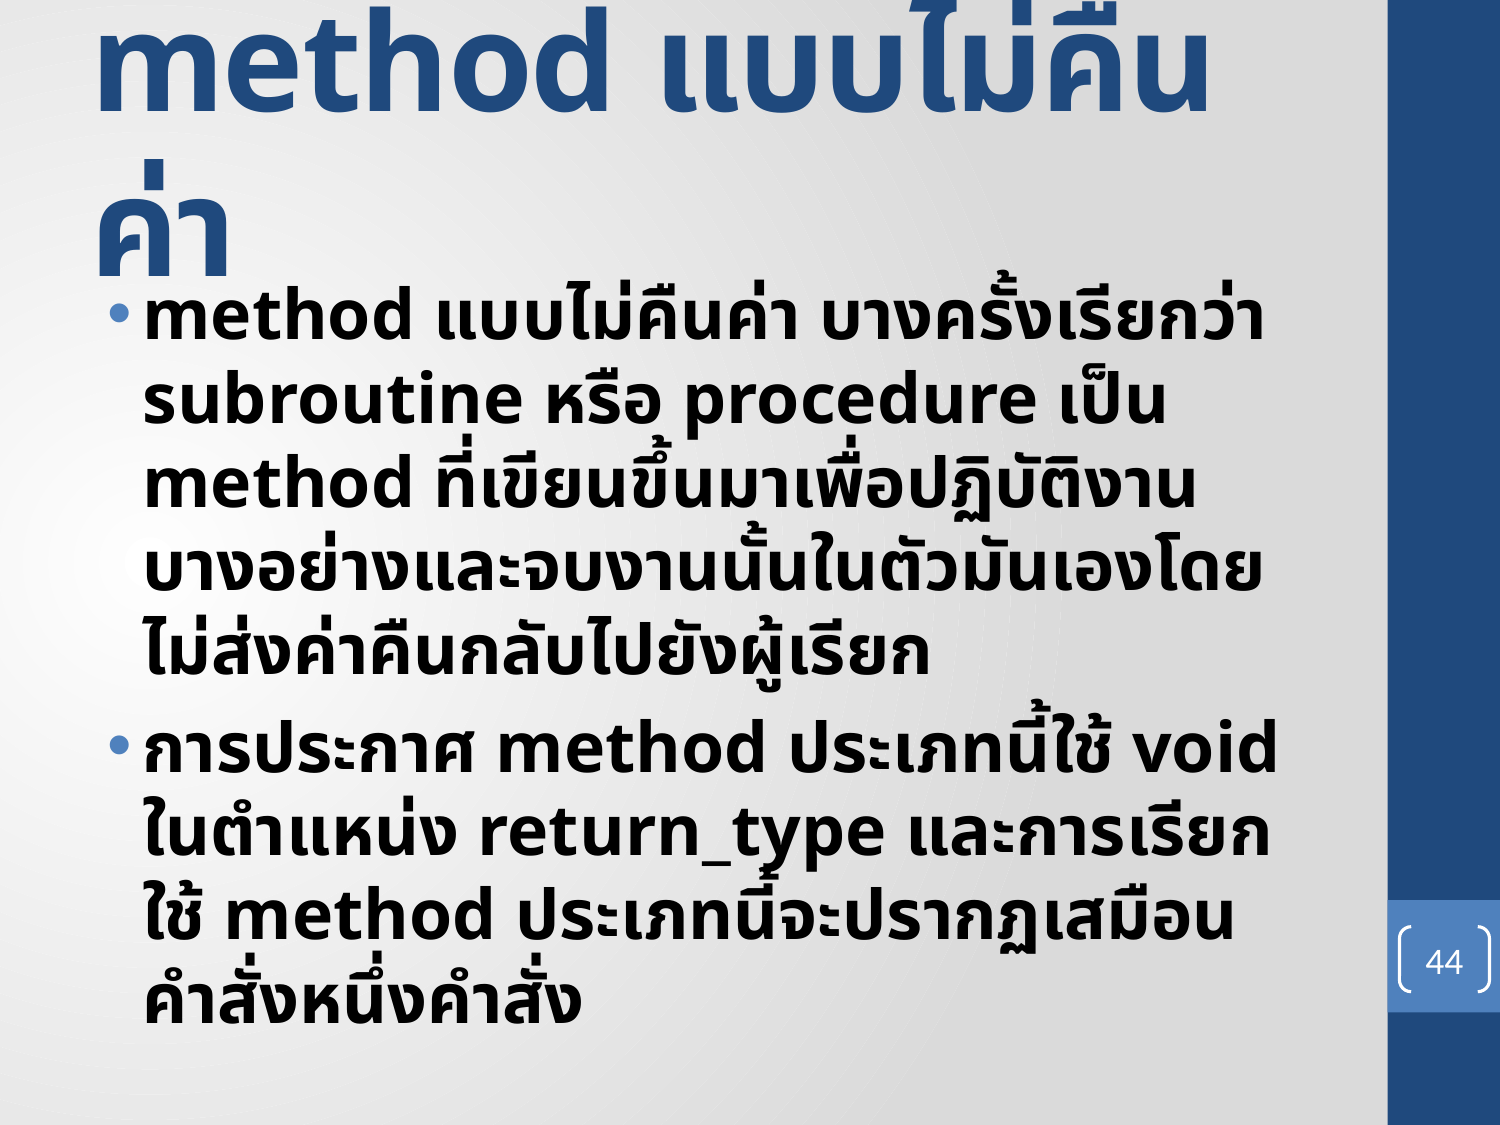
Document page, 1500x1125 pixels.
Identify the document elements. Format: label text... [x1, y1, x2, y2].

list method แบบไม่คืนค่า บางครั้งเรียกว่า subroutine หรือ procedure เป็น method ที่เขียนขึ้นมาเพื่อปฏิบัติงานบางอย่างและจบงานนั้นในตัวมันเองโดยไม่ส่งค่าคืนกลับไปยังผู้เรียก การประกาศ method ประเภทนี้ใช้ void ในตำแหน่ง return_type และการเรียกใช้ method ประเภทนี้จะปรากฏเสมือนคำสั่งหนึ่งคำสั่ง [75, 262, 1325, 1050]
title method แบบไม่คืนค่า [75, 45, 1325, 233]
slide_number 44 [1397, 925, 1492, 994]
